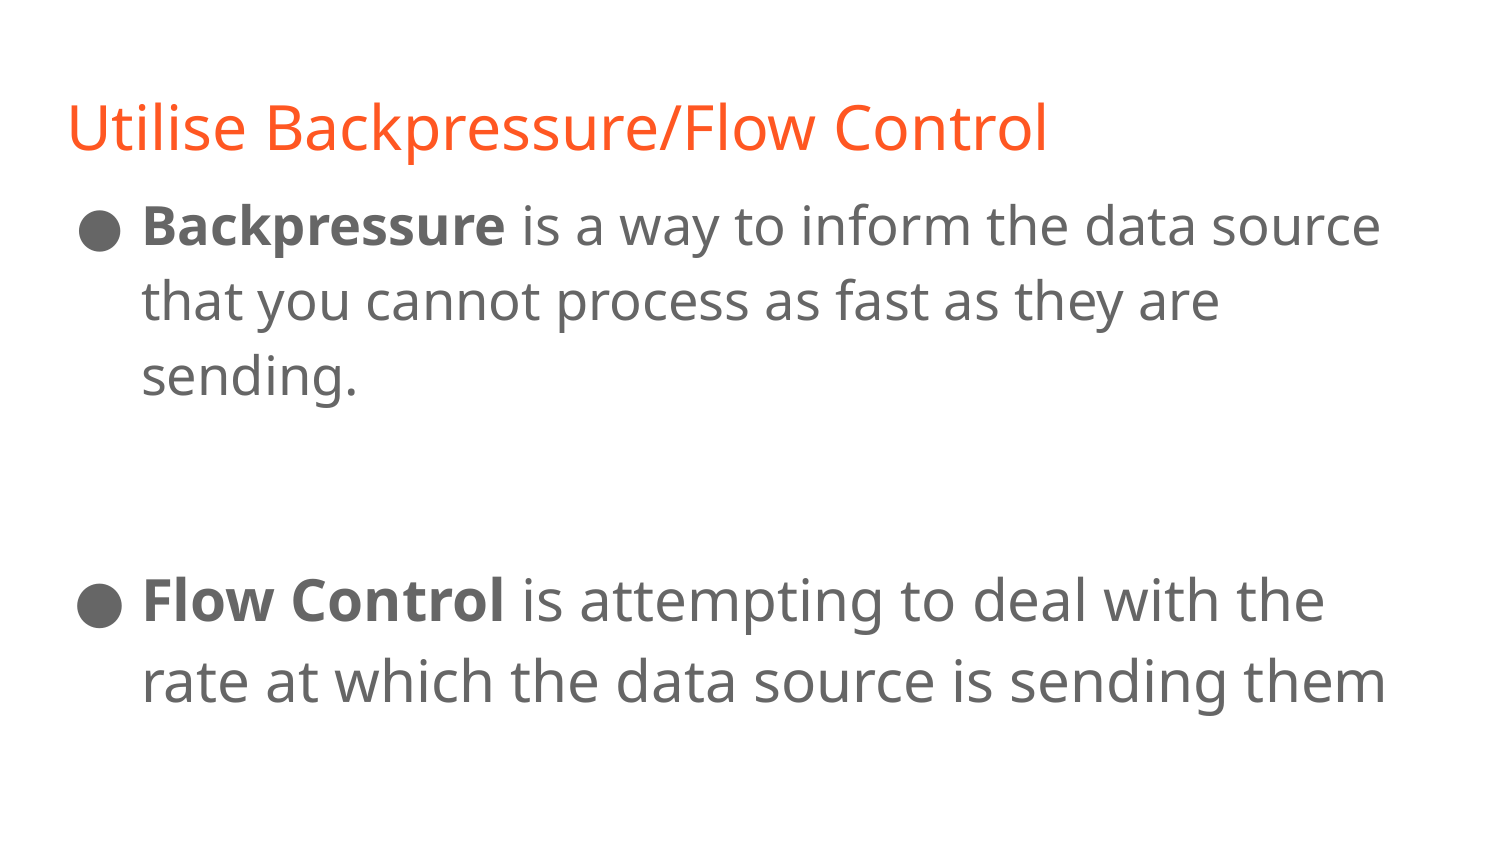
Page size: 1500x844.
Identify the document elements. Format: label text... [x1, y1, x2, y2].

list Backpressure is a way to inform the data source that you cannot process as fast as they are sending. Flow Control is attempting to deal with the rate at which the data source is sending them [51, 166, 1449, 750]
title Utilise Backpressure/Flow Control [51, 72, 1449, 166]
